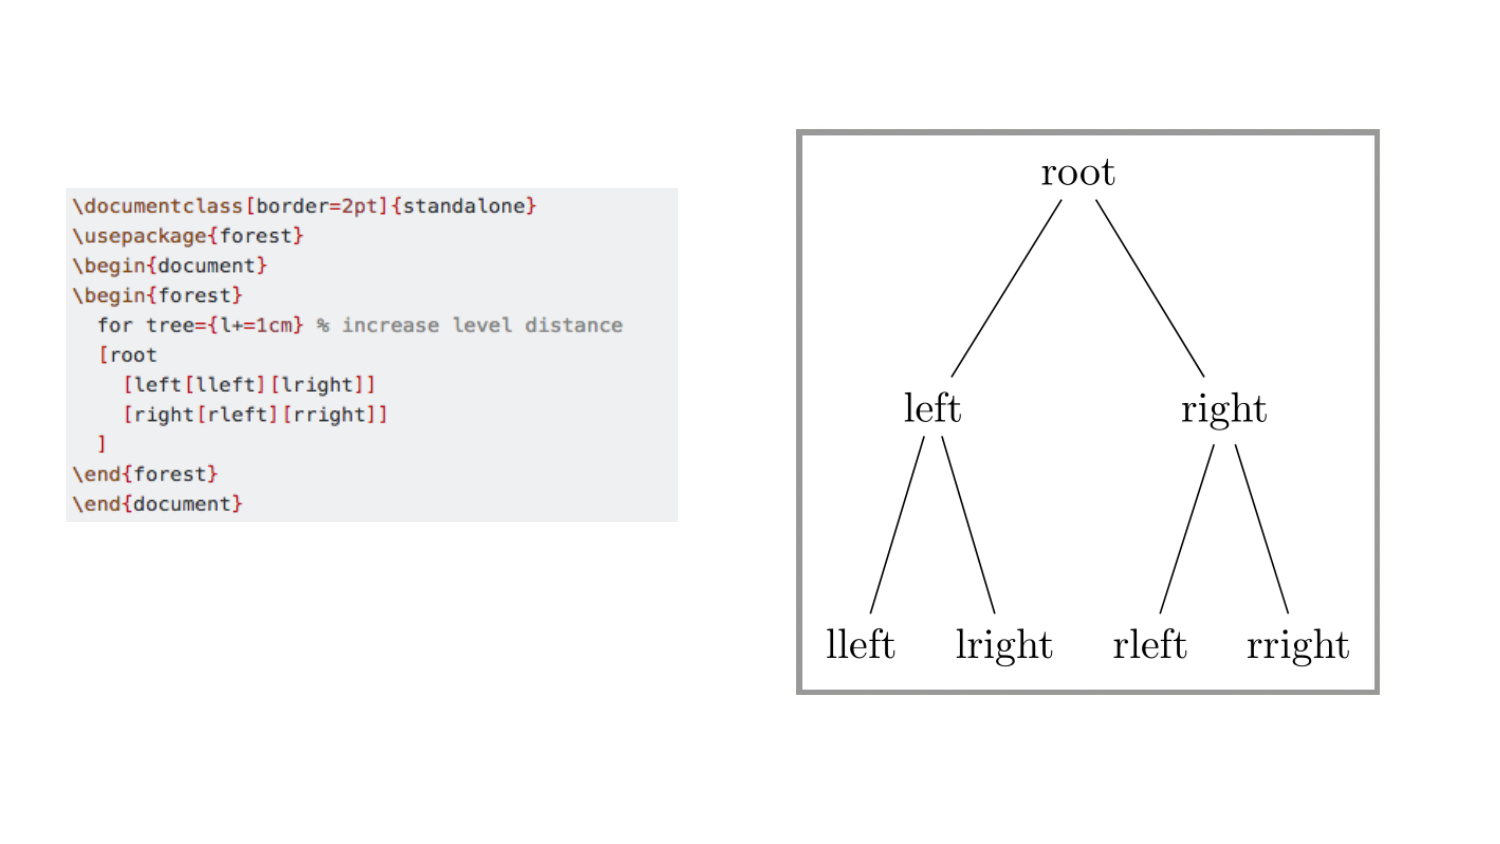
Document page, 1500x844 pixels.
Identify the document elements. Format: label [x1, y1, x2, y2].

picture [794, 127, 1383, 697]
picture [66, 188, 678, 523]
